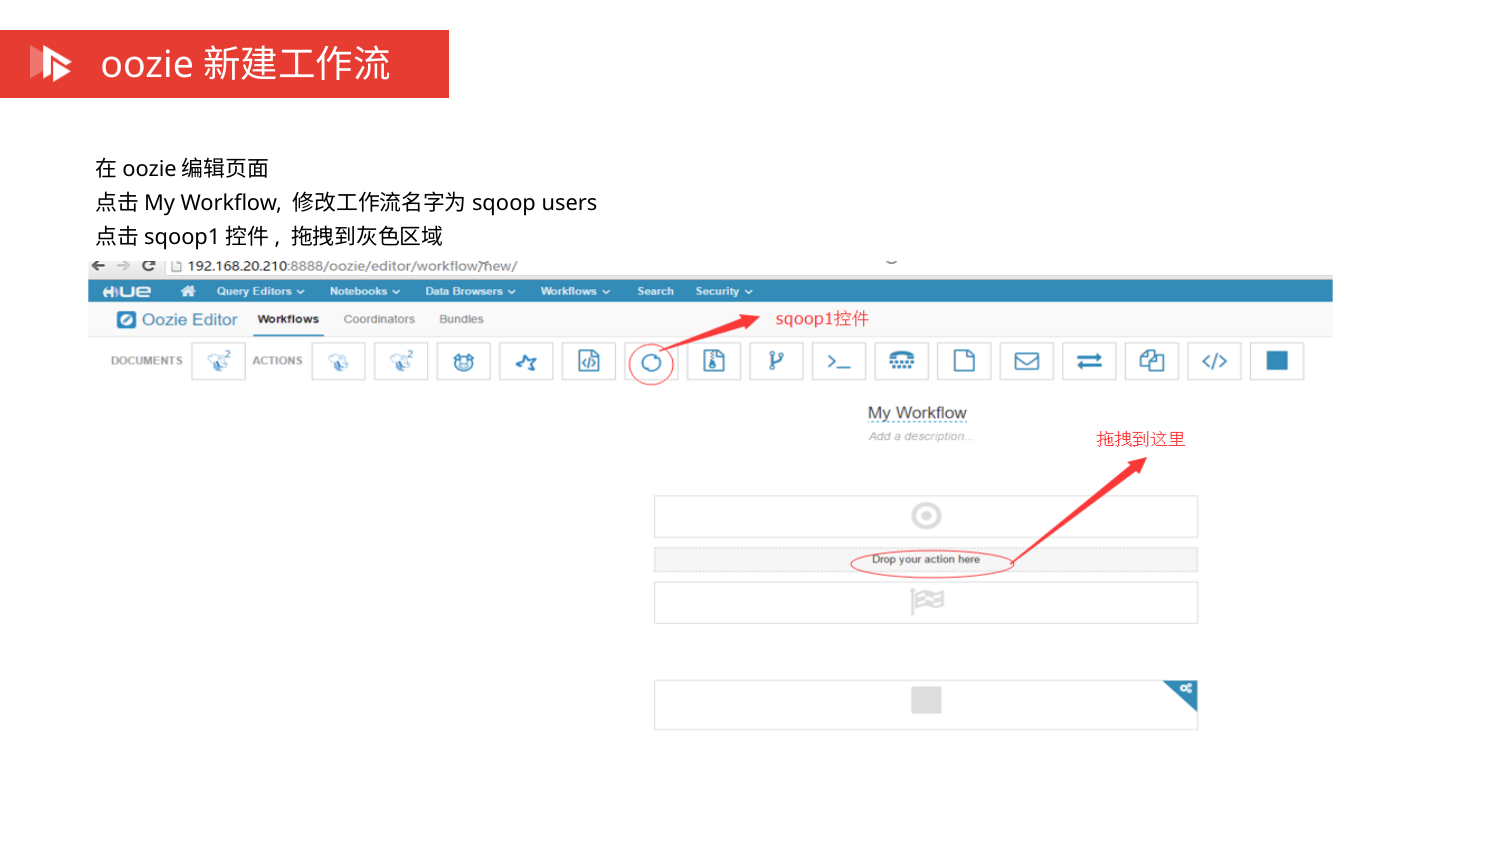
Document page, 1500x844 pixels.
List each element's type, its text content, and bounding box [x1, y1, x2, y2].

text_box 在oozie编辑页面 点击My Workflow, 修改工作流名字为sqoop users 点击sqoop1控件, 拖拽到灰色区域 [80, 139, 874, 257]
picture [0, 30, 450, 99]
picture [85, 261, 1335, 825]
text_box [85, 190, 1065, 261]
